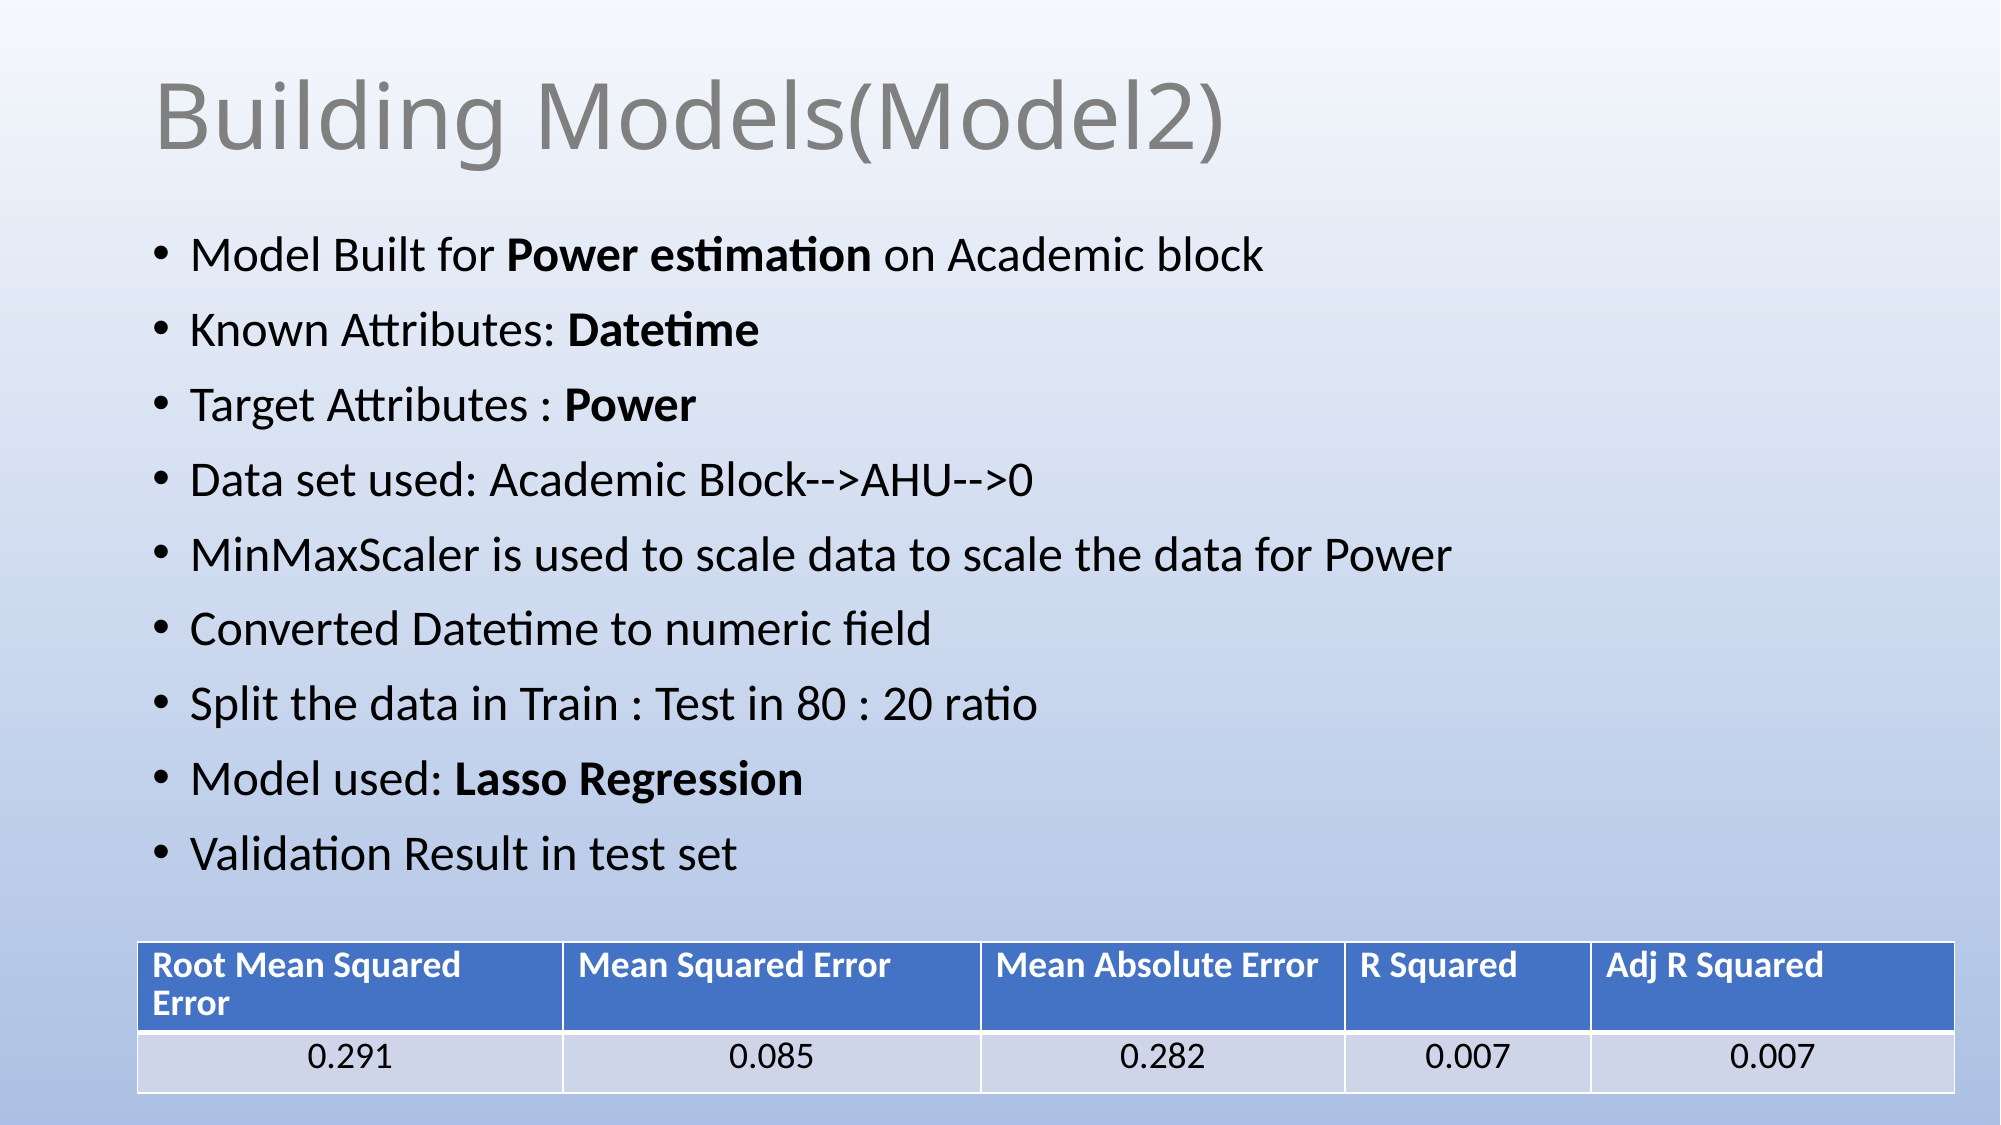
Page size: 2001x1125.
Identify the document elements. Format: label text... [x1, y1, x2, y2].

list Model Built for Power estimation on Academic block Known Attributes: Datetime Target Attributes : Power Data set used: Academic Block-->AHU-->0 MinMaxScaler is used to scale data to scale the data for Power Converted Datetime to numeric field Split the data in Train : Test in 80 : 20 ratio Model used: Lasso Regression Validation Result in test set [137, 221, 1863, 935]
table_cell 0.007 [1346, 1035, 1590, 1092]
table_header Mean Squared Error [564, 943, 980, 1030]
table_header Adj R Squared [1592, 943, 1954, 1030]
table_header Mean Absolute Error [982, 943, 1344, 1030]
table_cell 0.282 [982, 1035, 1344, 1092]
table_cell 0.085 [564, 1035, 980, 1092]
table_header Root Mean Squared Error [138, 943, 562, 1030]
table_cell 0.007 [1592, 1035, 1954, 1092]
table_header R Squared [1346, 943, 1590, 1030]
title Building Models(Model2) [137, 59, 1863, 180]
table_cell 0.291 [138, 1035, 562, 1092]
